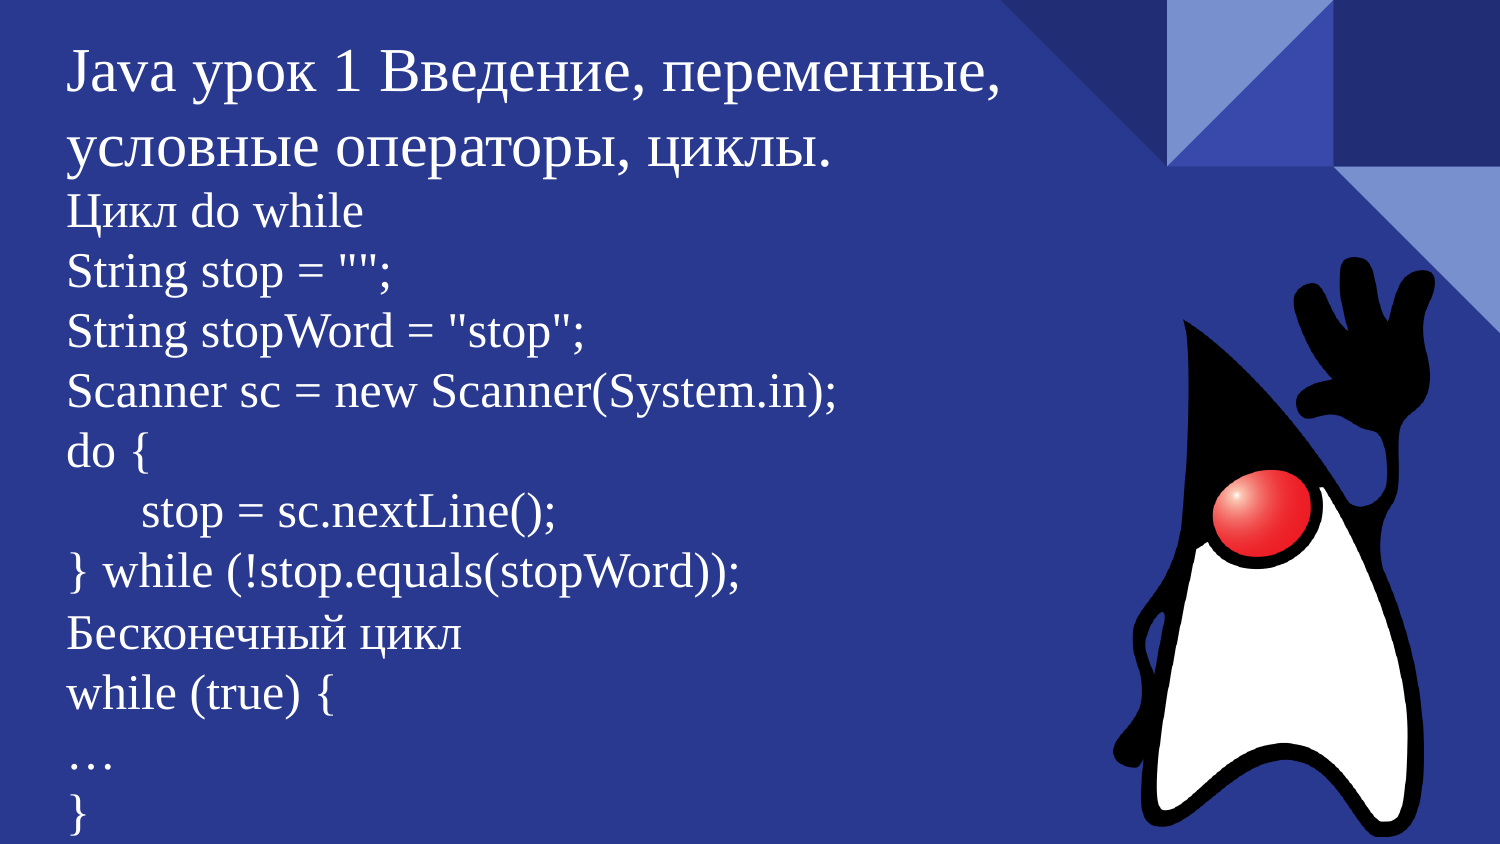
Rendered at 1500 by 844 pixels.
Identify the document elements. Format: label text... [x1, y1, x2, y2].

text_box Цикл do while String stop = ""; String stopWord = "stop"; Scanner sc = new Scanner(System.in); do { stop = sc.nextLine(); } while (!stop.equals(stopWord)); [51, 162, 1058, 584]
title Java урок 1 Введение, переменные, условные операторы, циклы. [51, 0, 1449, 194]
picture [1112, 257, 1435, 837]
text_box Бесконечный цикл while (true) { … } [51, 584, 1058, 844]
